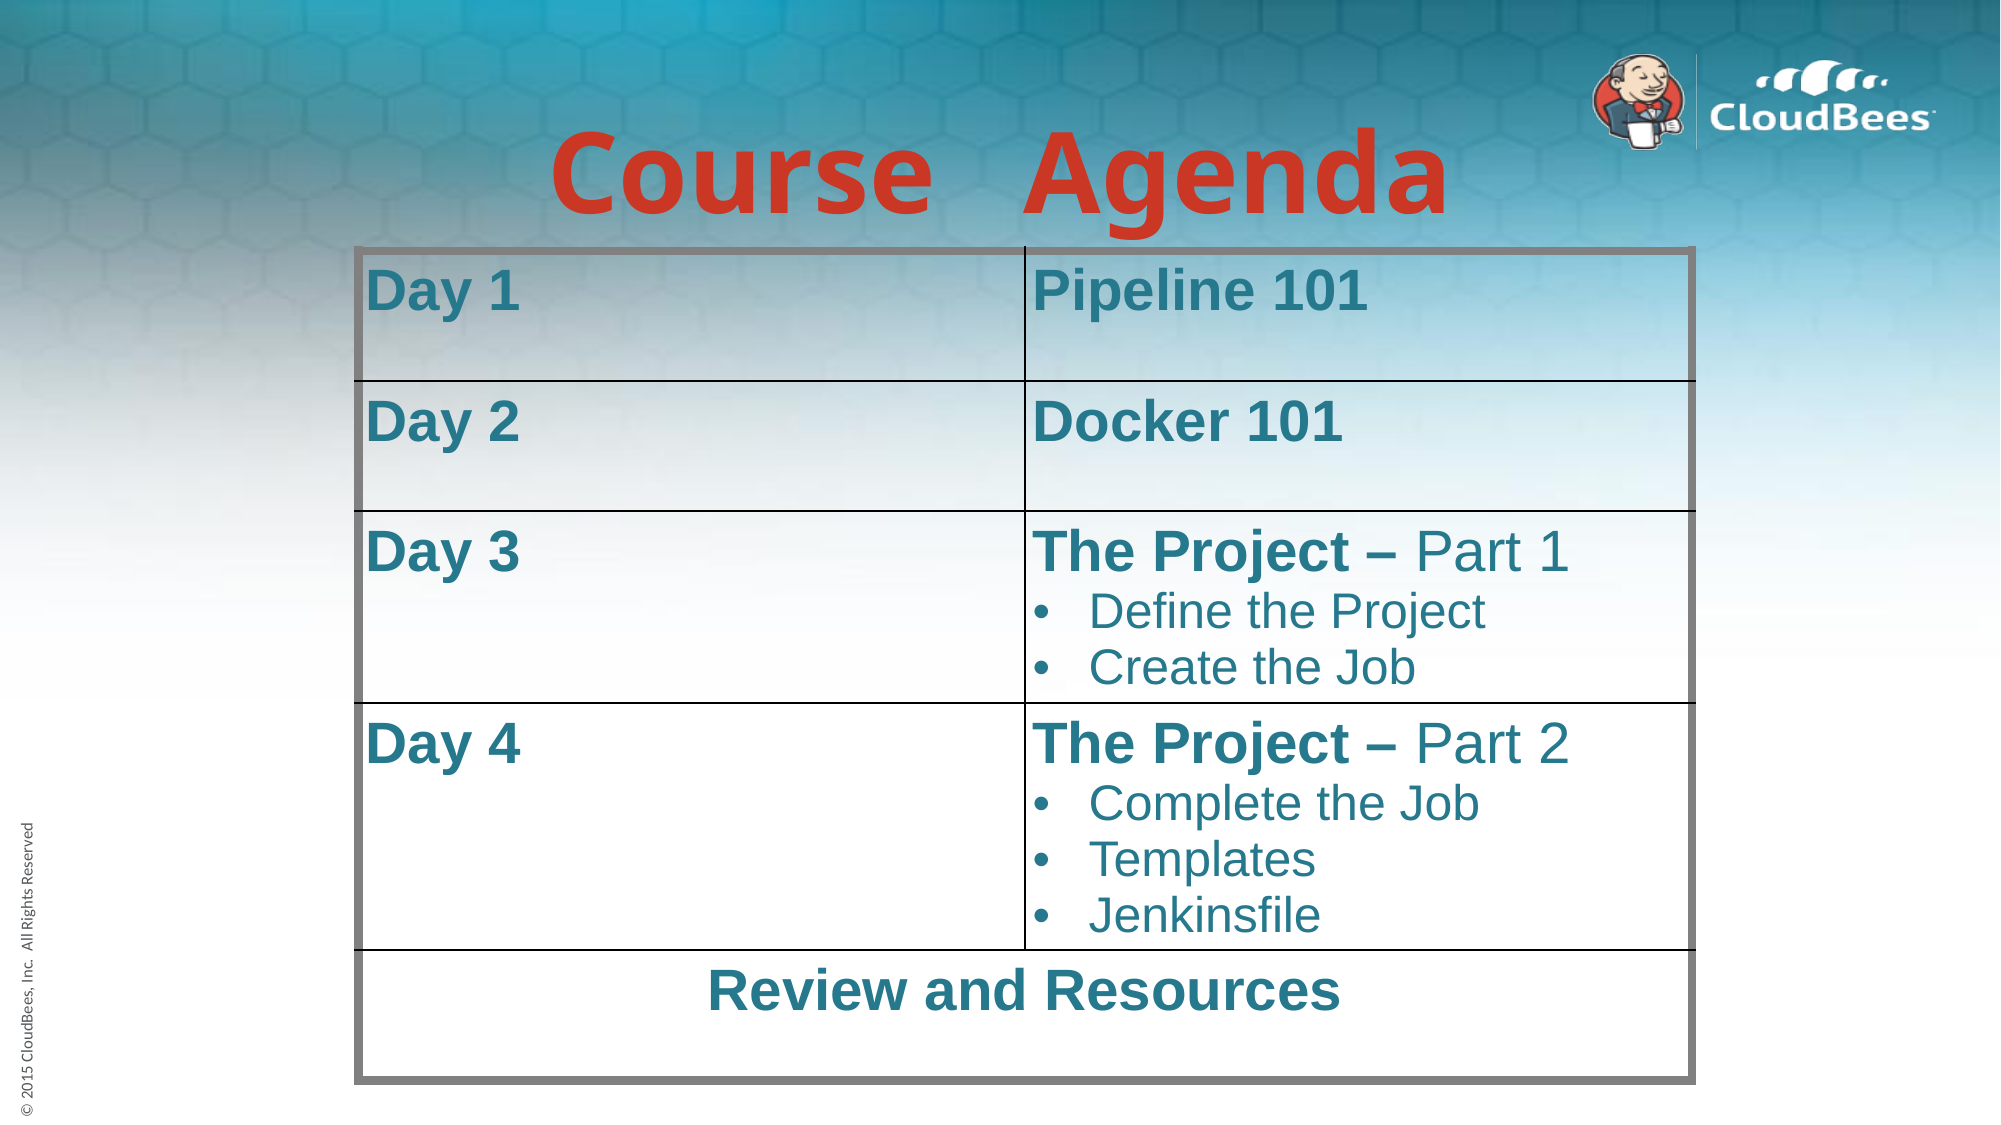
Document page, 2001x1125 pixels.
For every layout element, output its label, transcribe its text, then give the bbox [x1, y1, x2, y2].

table_cell The Project – Part 1 Define the Project Create the Job [1026, 512, 1688, 702]
table_cell Day 3 [363, 512, 1024, 702]
picture [0, 0, 2001, 1125]
table_header Day 1 [363, 255, 1024, 380]
table_cell The Project – Part 2 Complete the Job Templates Jenkinsfile [1026, 704, 1688, 949]
title Course Agenda [307, 87, 1693, 252]
table_header Pipeline 101 [1026, 255, 1688, 380]
table_cell Docker 101 [1026, 382, 1688, 510]
table_cell Review and Resources [363, 951, 1688, 1076]
table_cell Day 4 [363, 704, 1024, 949]
table_cell Day 2 [363, 382, 1024, 510]
